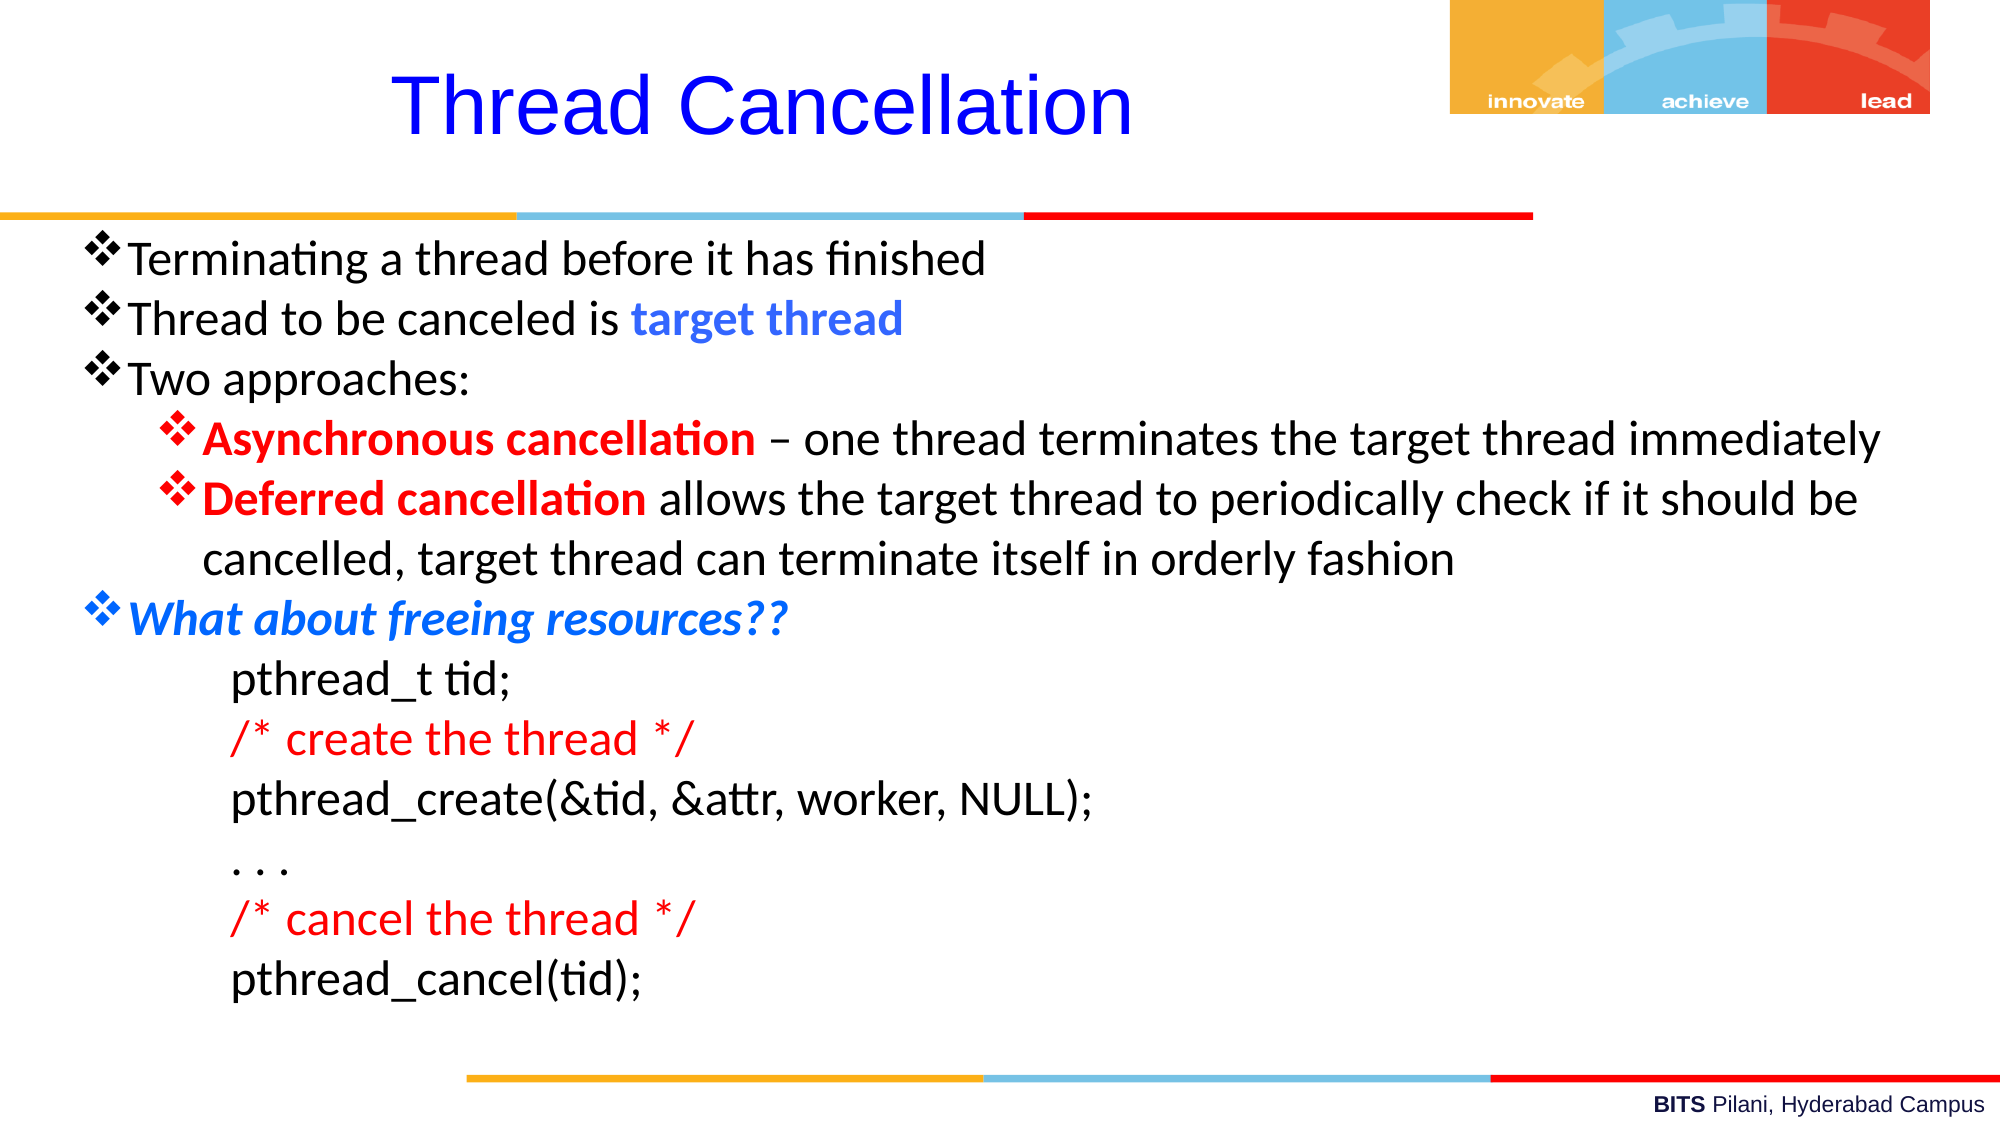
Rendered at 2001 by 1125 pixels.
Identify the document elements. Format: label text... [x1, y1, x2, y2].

text_box Terminating a thread before it has finished Thread to be canceled is target thread Two approaches: Asynchronous cancellation – one thread terminates the target thread immediately Deferred cancellation allows the target thread to periodically check if it should be cancelled, target thread can terminate itself in orderly fashion What about freeing resources?? pthread_t tid; /* create the thread */ pthread_create(&tid, &attr, worker, NULL); . . . /* cancel the thread */ pthread_cancel(tid); [65, 217, 1936, 1125]
picture [1449, 0, 1930, 114]
text_box Thread Cancellation [65, 43, 1461, 159]
